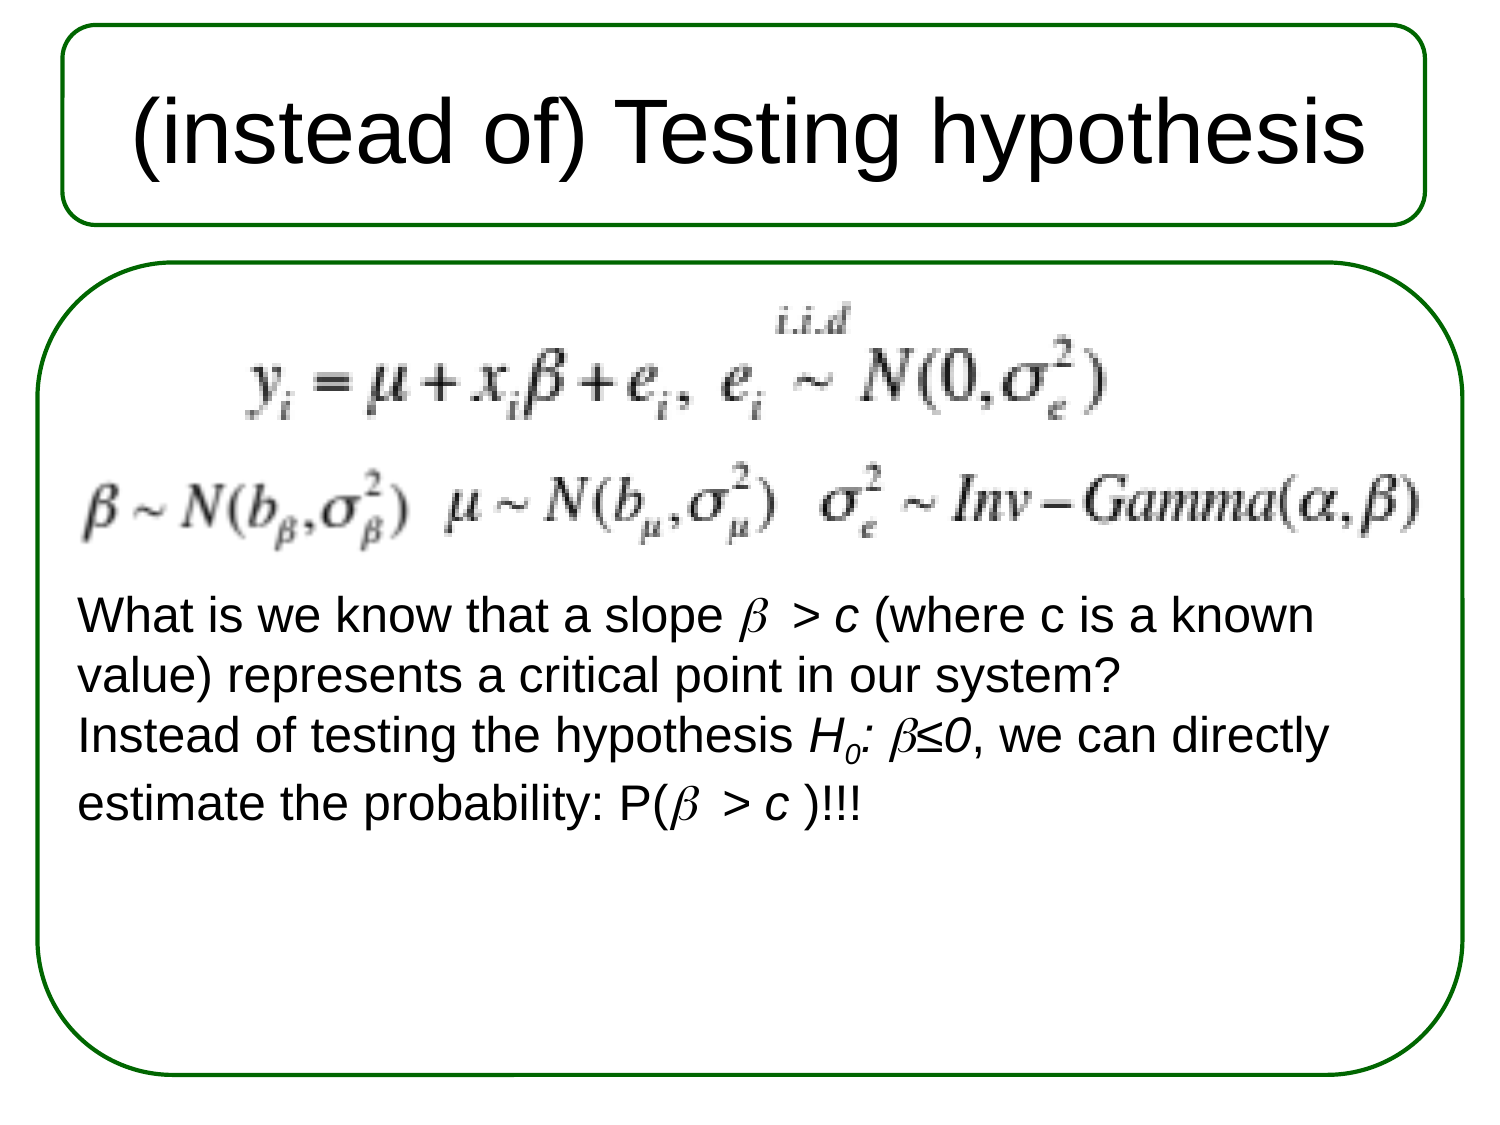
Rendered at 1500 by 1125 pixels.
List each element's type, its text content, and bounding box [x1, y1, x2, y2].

text_box What is we know that a slope b > c (where c is a known value) represents a critical point in our system? Instead of testing the hypothesis H0: b≤0, we can directly estimate the probability: P(b > c )!!! [62, 574, 1405, 898]
title (instead of) Testing hypothesis [75, 25, 1425, 229]
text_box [237, 287, 1108, 430]
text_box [812, 449, 1424, 547]
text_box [437, 449, 783, 551]
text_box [74, 458, 415, 557]
